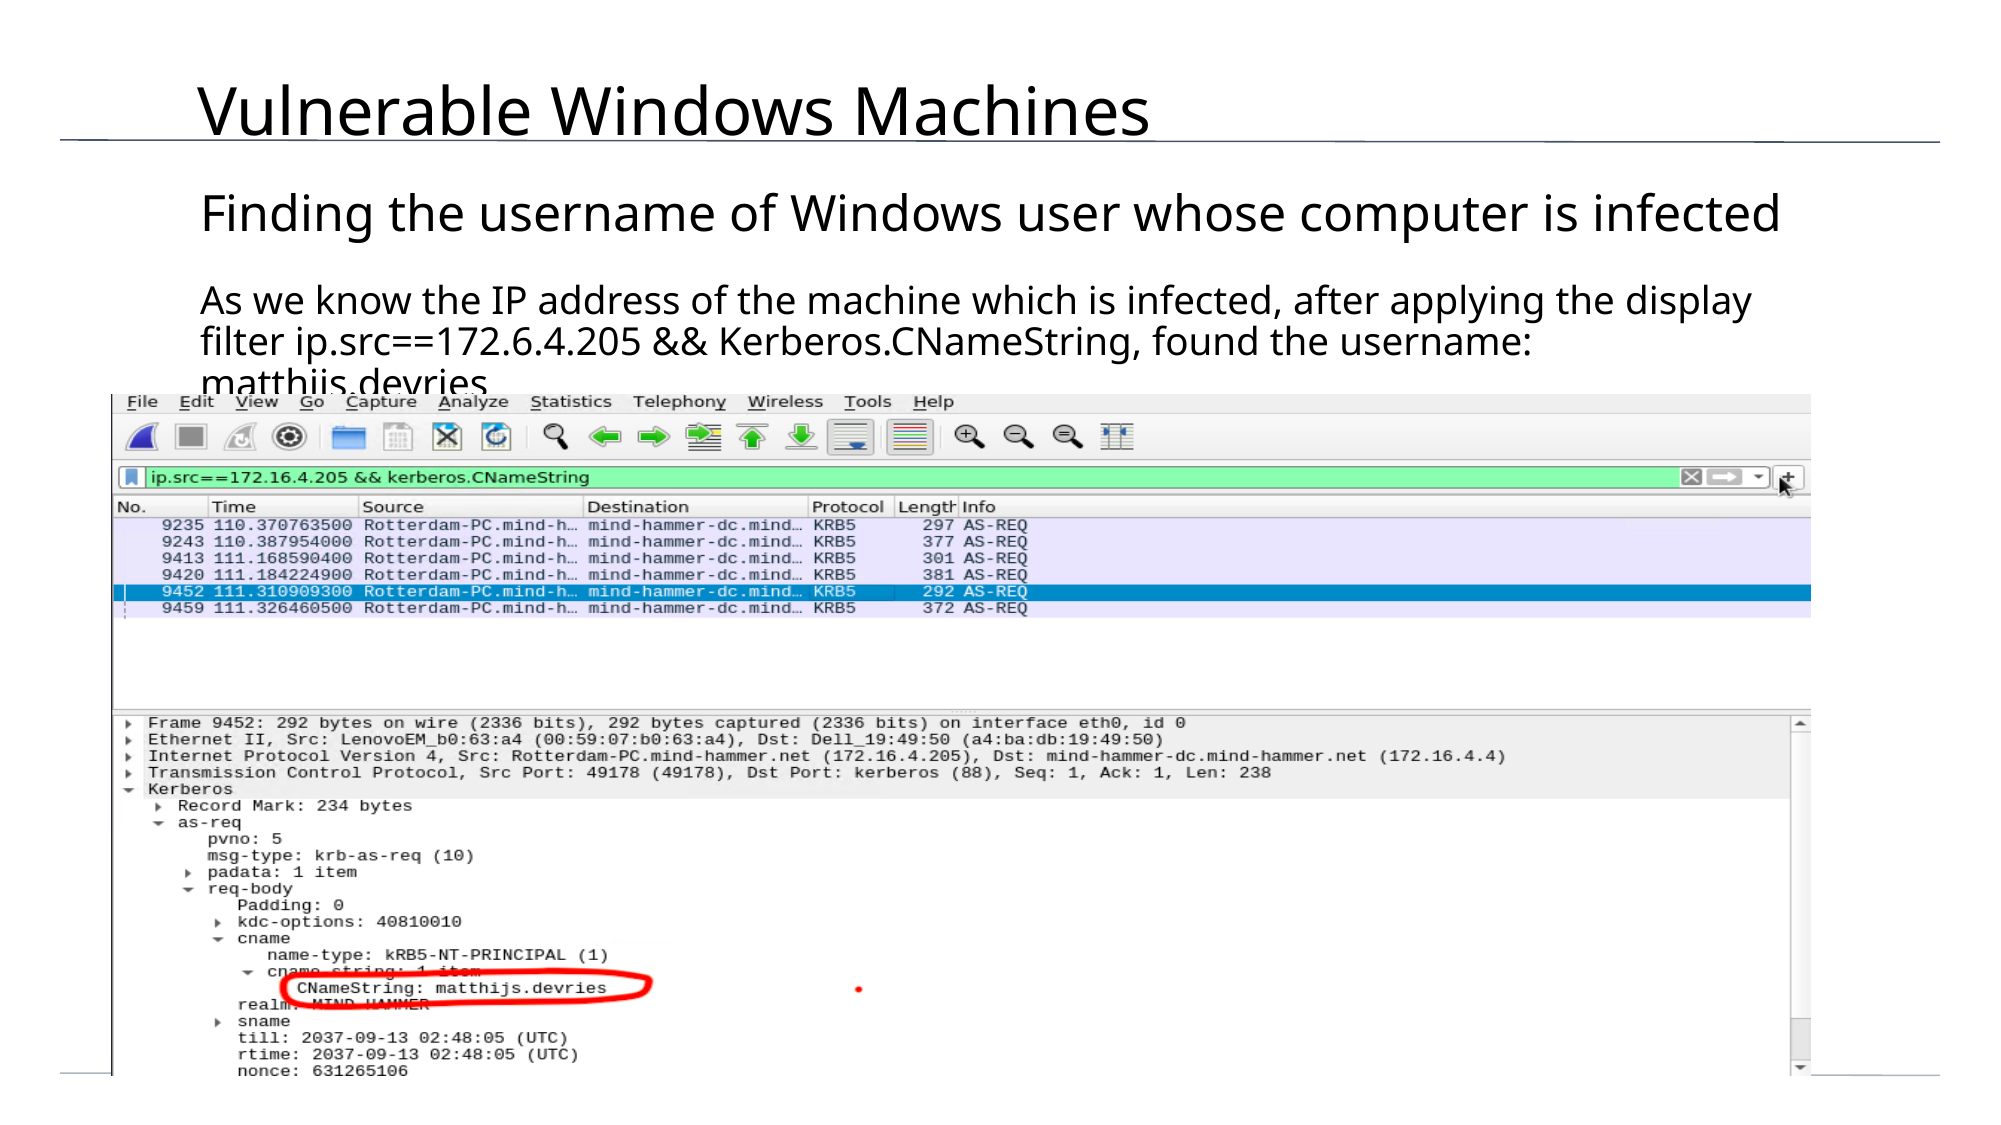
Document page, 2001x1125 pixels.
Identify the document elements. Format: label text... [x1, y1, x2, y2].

picture [451, 589, 460, 596]
title Vulnerable Windows Machines [0, 0, 2000, 117]
subtitle Finding the username of Windows user whose computer is infected [0, 147, 2000, 228]
picture [430, 587, 437, 596]
list As we know the IP address of the machine which is infected, after applying the display filter ip.src==172.6.4.205 && Kerberos.CNameString, found the username: matthijs.devries [0, 280, 2000, 1074]
picture [750, 589, 759, 596]
picture [111, 394, 1811, 1076]
picture [295, 587, 308, 596]
picture [589, 589, 599, 596]
picture [664, 589, 688, 596]
picture [503, 589, 512, 596]
picture [196, 587, 203, 596]
